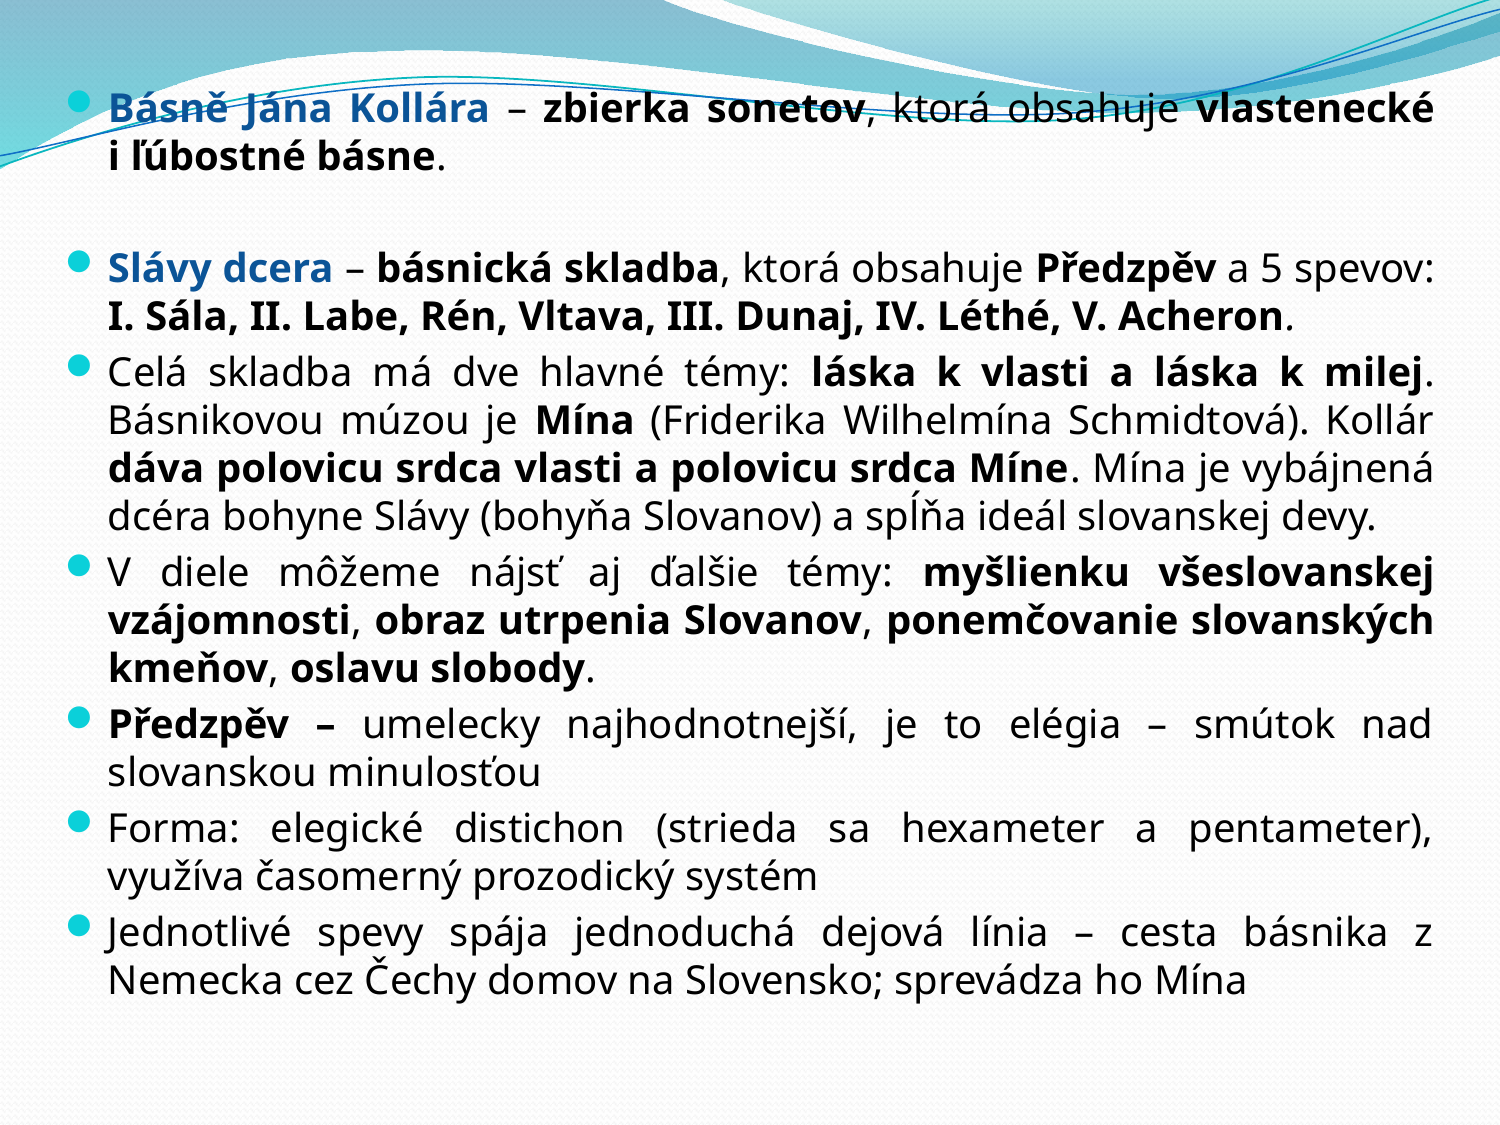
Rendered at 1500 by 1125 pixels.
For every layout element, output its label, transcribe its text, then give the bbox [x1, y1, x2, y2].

list Básně Jána Kollára – zbierka sonetov, ktorá obsahuje vlastenecké i ľúbostné básne. Slávy dcera – básnická skladba, ktorá obsahuje Předzpěv a 5 spevov: I. Sála, II. Labe, Rén, Vltava, III. Dunaj, IV. Léthé, V. Acheron. Celá skladba má dve hlavné témy: láska k vlasti a láska k milej. Básnikovou múzou je Mína (Friderika Wilhelmína Schmidtová). Kollár dáva polovicu srdca vlasti a polovicu srdca Míne. Mína je vybájnená dcéra bohyne Slávy (bohyňa Slovanov) a spĺňa ideál slovanskej devy. V diele môžeme nájsť aj ďalšie témy: myšlienku všeslovanskej vzájomnosti, obraz utrpenia Slovanov, ponemčovanie slovanských kmeňov, oslavu slobody. Předzpěv – umelecky najhodnotnejší, je to elégia – smútok nad slovanskou minulosťou Forma: elegické distichon (strieda sa hexameter a pentameter), využíva časomerný prozodický systém Jednotlivé spevy spája jednoduchá dejová línia – cesta básnika z Nemecka cez Čechy domov na Slovensko; sprevádza ho Mína [50, 75, 1450, 1075]
